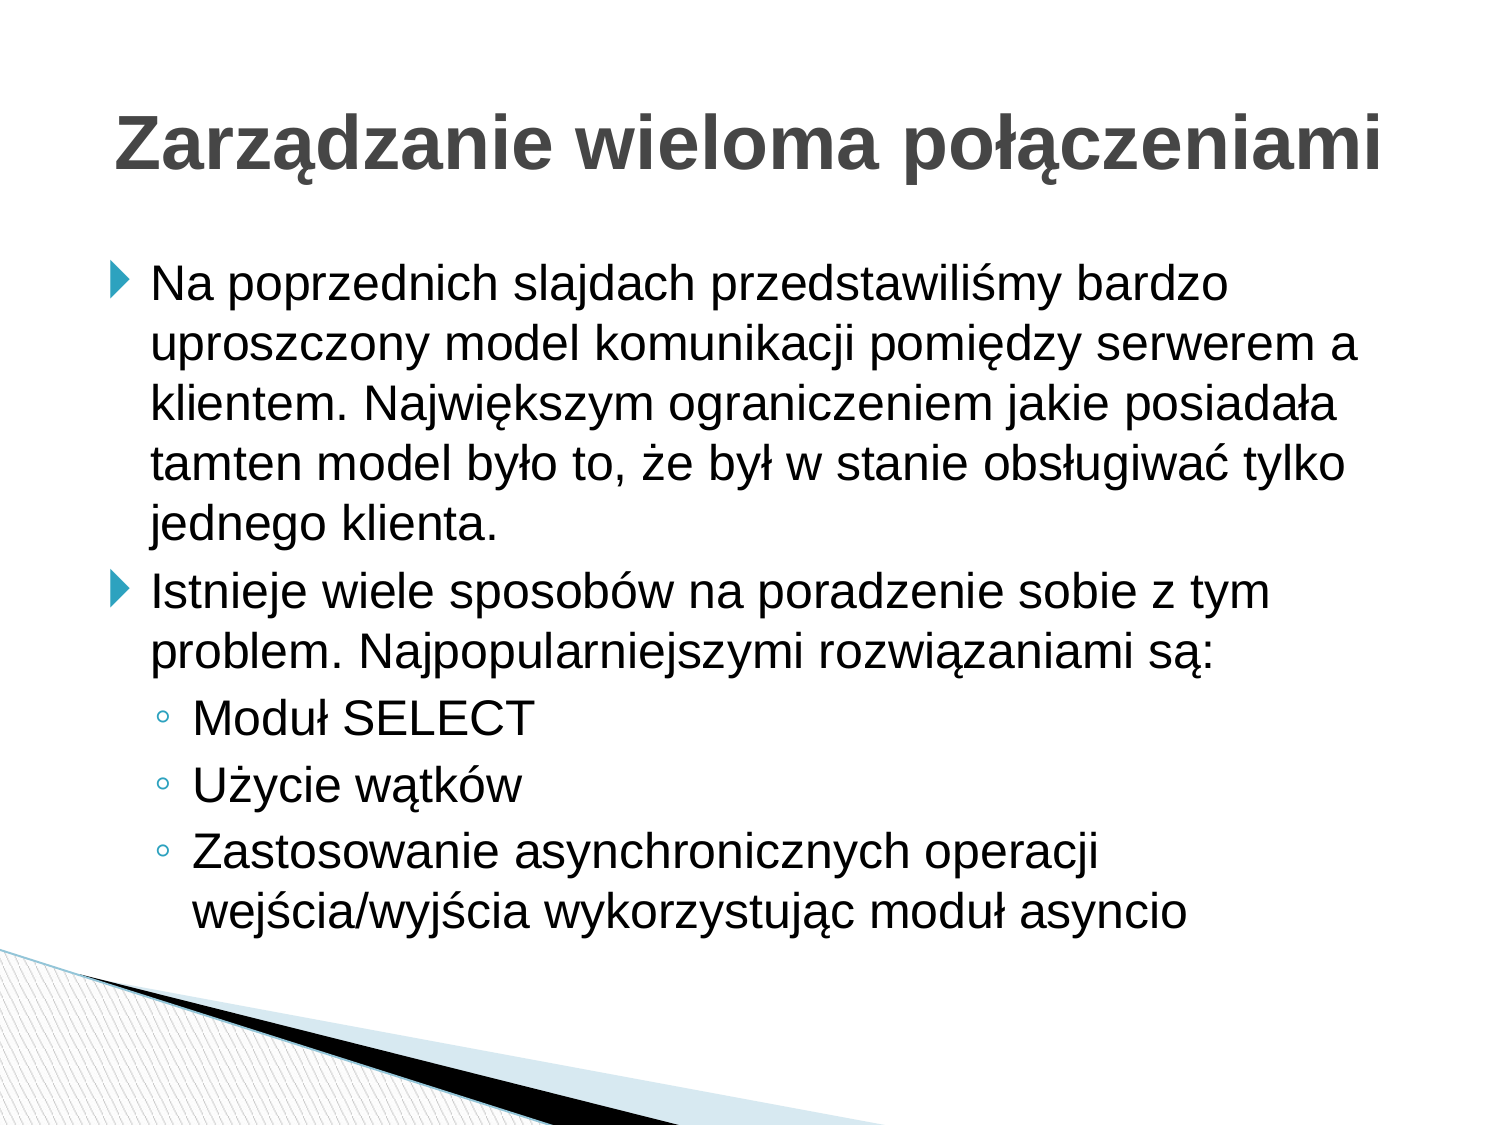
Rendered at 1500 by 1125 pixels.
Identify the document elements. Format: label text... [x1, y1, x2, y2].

list Na poprzednich slajdach przedstawiliśmy bardzo uproszczony model komunikacji pomiędzy serwerem a klientem. Największym ograniczeniem jakie posiadała tamten model było to, że był w stanie obsługiwać tylko jednego klienta. Istnieje wiele sposobów na poradzenie sobie z tym problem. Najpopularniejszymi rozwiązaniami są: Moduł SELECT Użycie wątków Zastosowanie asynchronicznych operacji wejścia/wyjścia wykorzystując moduł asyncio [75, 243, 1425, 986]
title Zarządzanie wieloma połączeniami [75, 45, 1425, 233]
